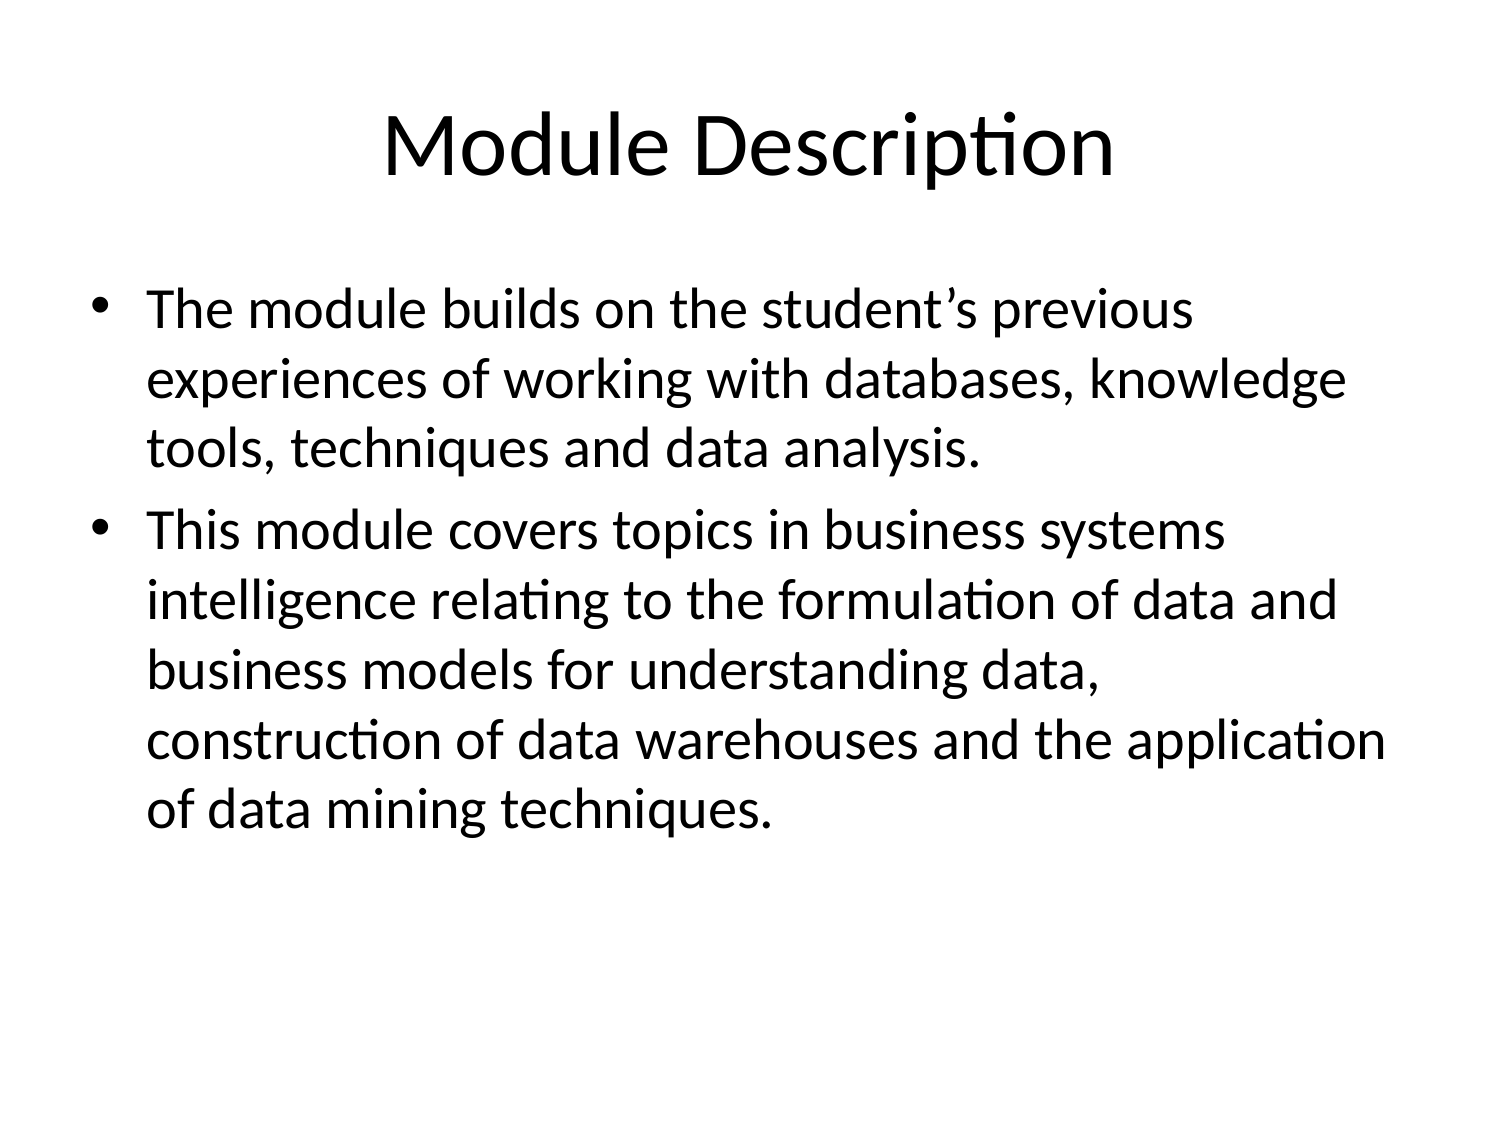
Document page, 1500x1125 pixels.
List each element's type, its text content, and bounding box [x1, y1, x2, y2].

list The module builds on the student’s previous experiences of working with databases, knowledge tools, techniques and data analysis. This module covers topics in business systems intelligence relating to the formulation of data and business models for understanding data, construction of data warehouses and the application of data mining techniques. [75, 262, 1425, 1005]
title Module Description [75, 45, 1425, 233]
